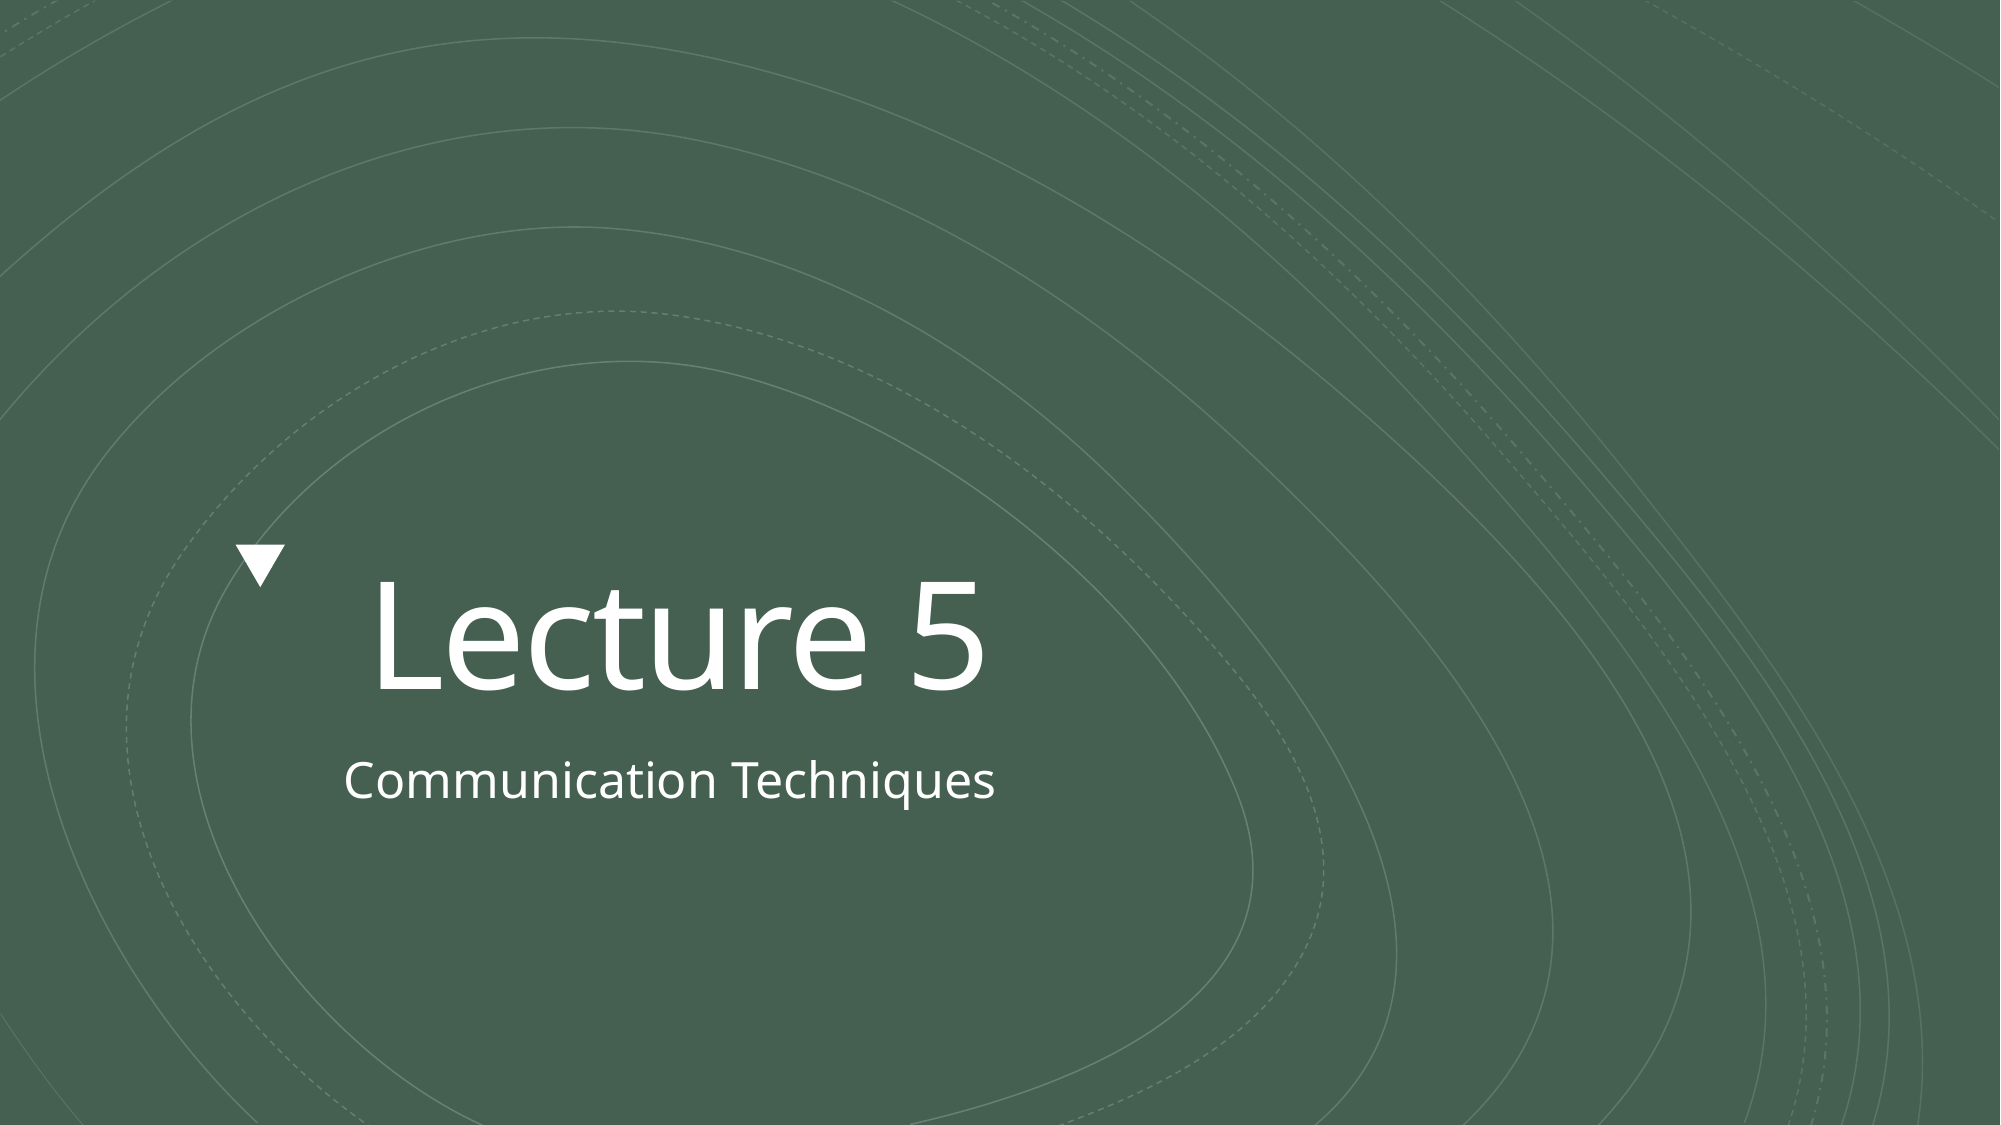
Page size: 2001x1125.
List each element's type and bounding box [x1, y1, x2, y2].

text_box [0, 0, 2000, 1125]
